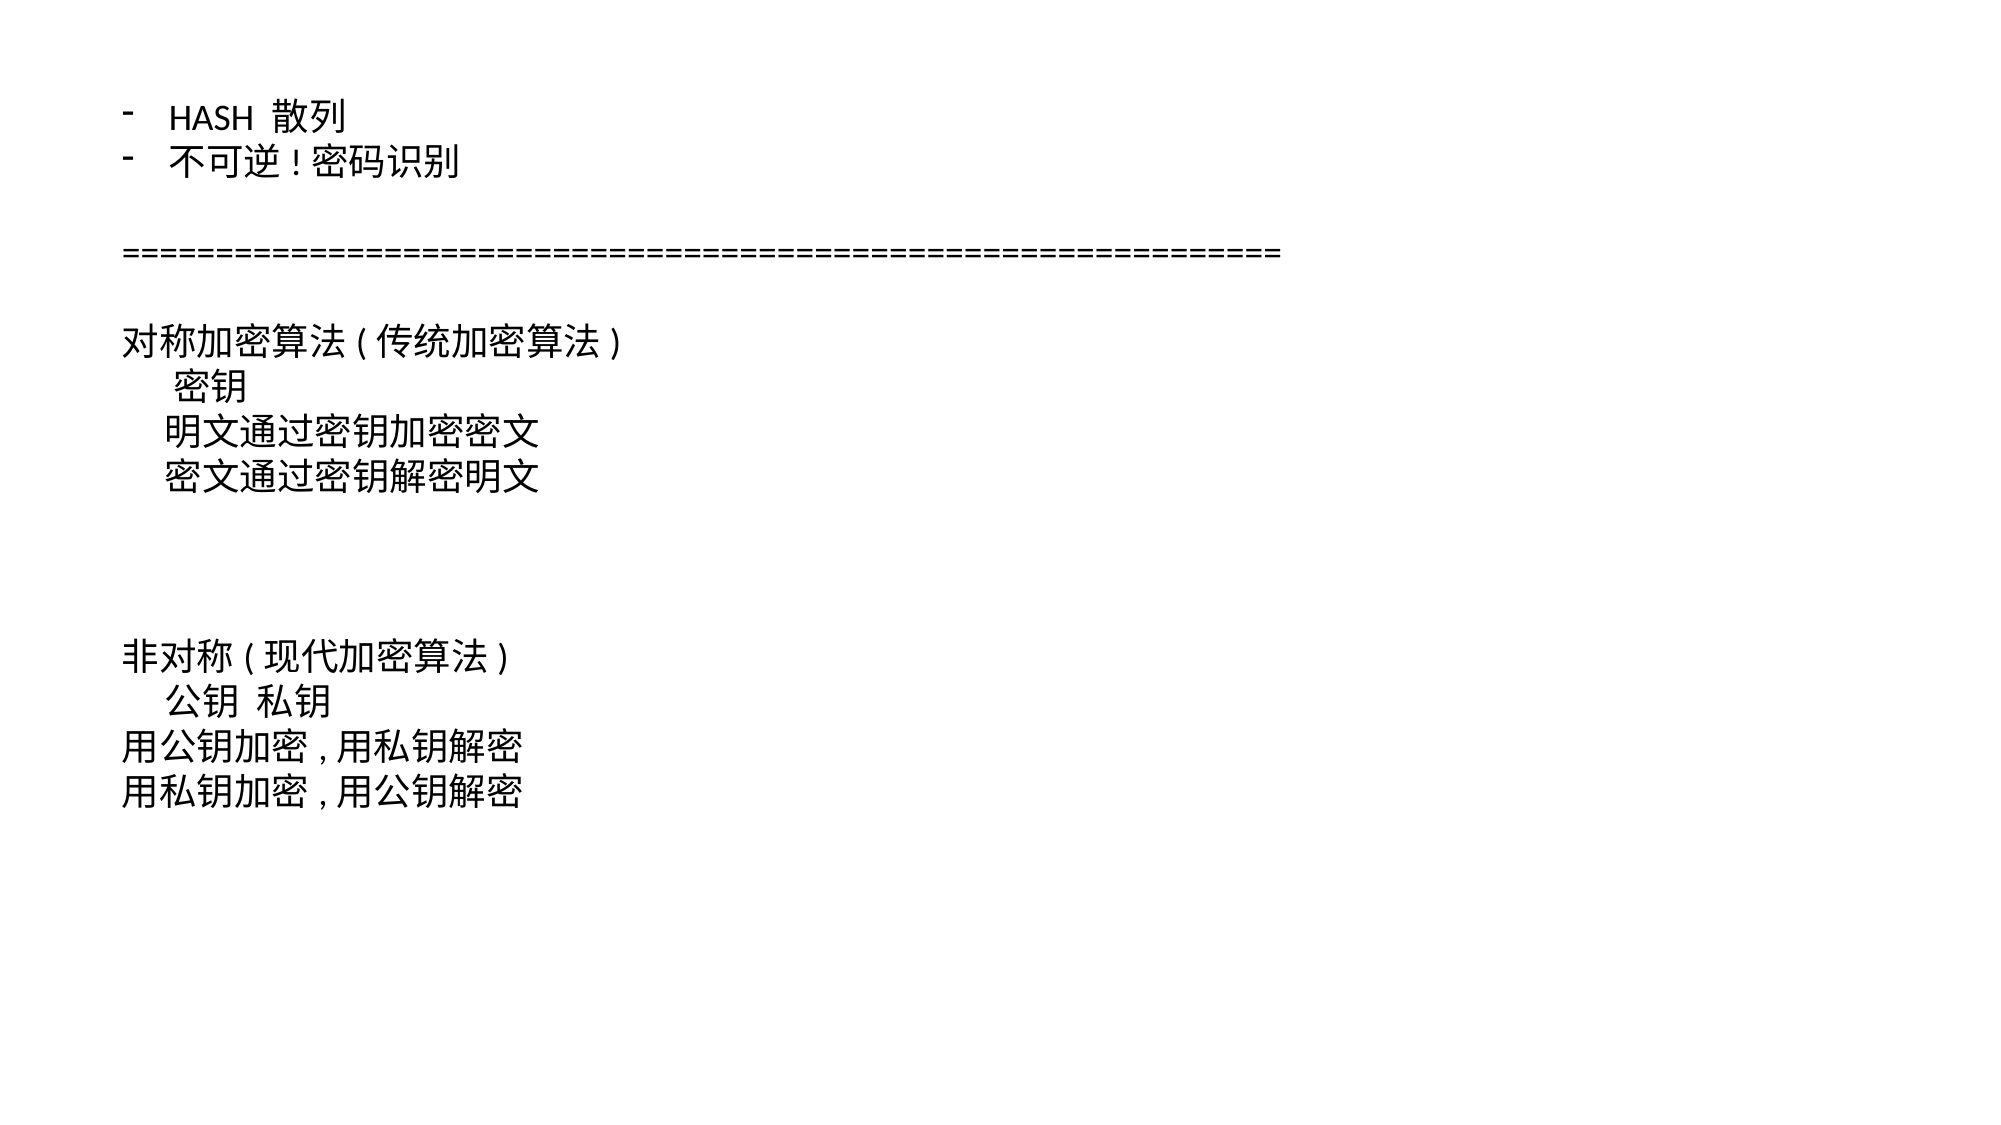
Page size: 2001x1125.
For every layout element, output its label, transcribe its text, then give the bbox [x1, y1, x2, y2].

text_box HASH 散列 不可逆!密码识别 ============================================================== 对称加密算法(传统加密算法) 密钥 明文通过密钥加密密文 密文通过密钥解密明文 非对称(现代加密算法) 公钥 私钥 用公钥加密,用私钥解密 用私钥加密,用公钥解密 [107, 85, 1770, 866]
